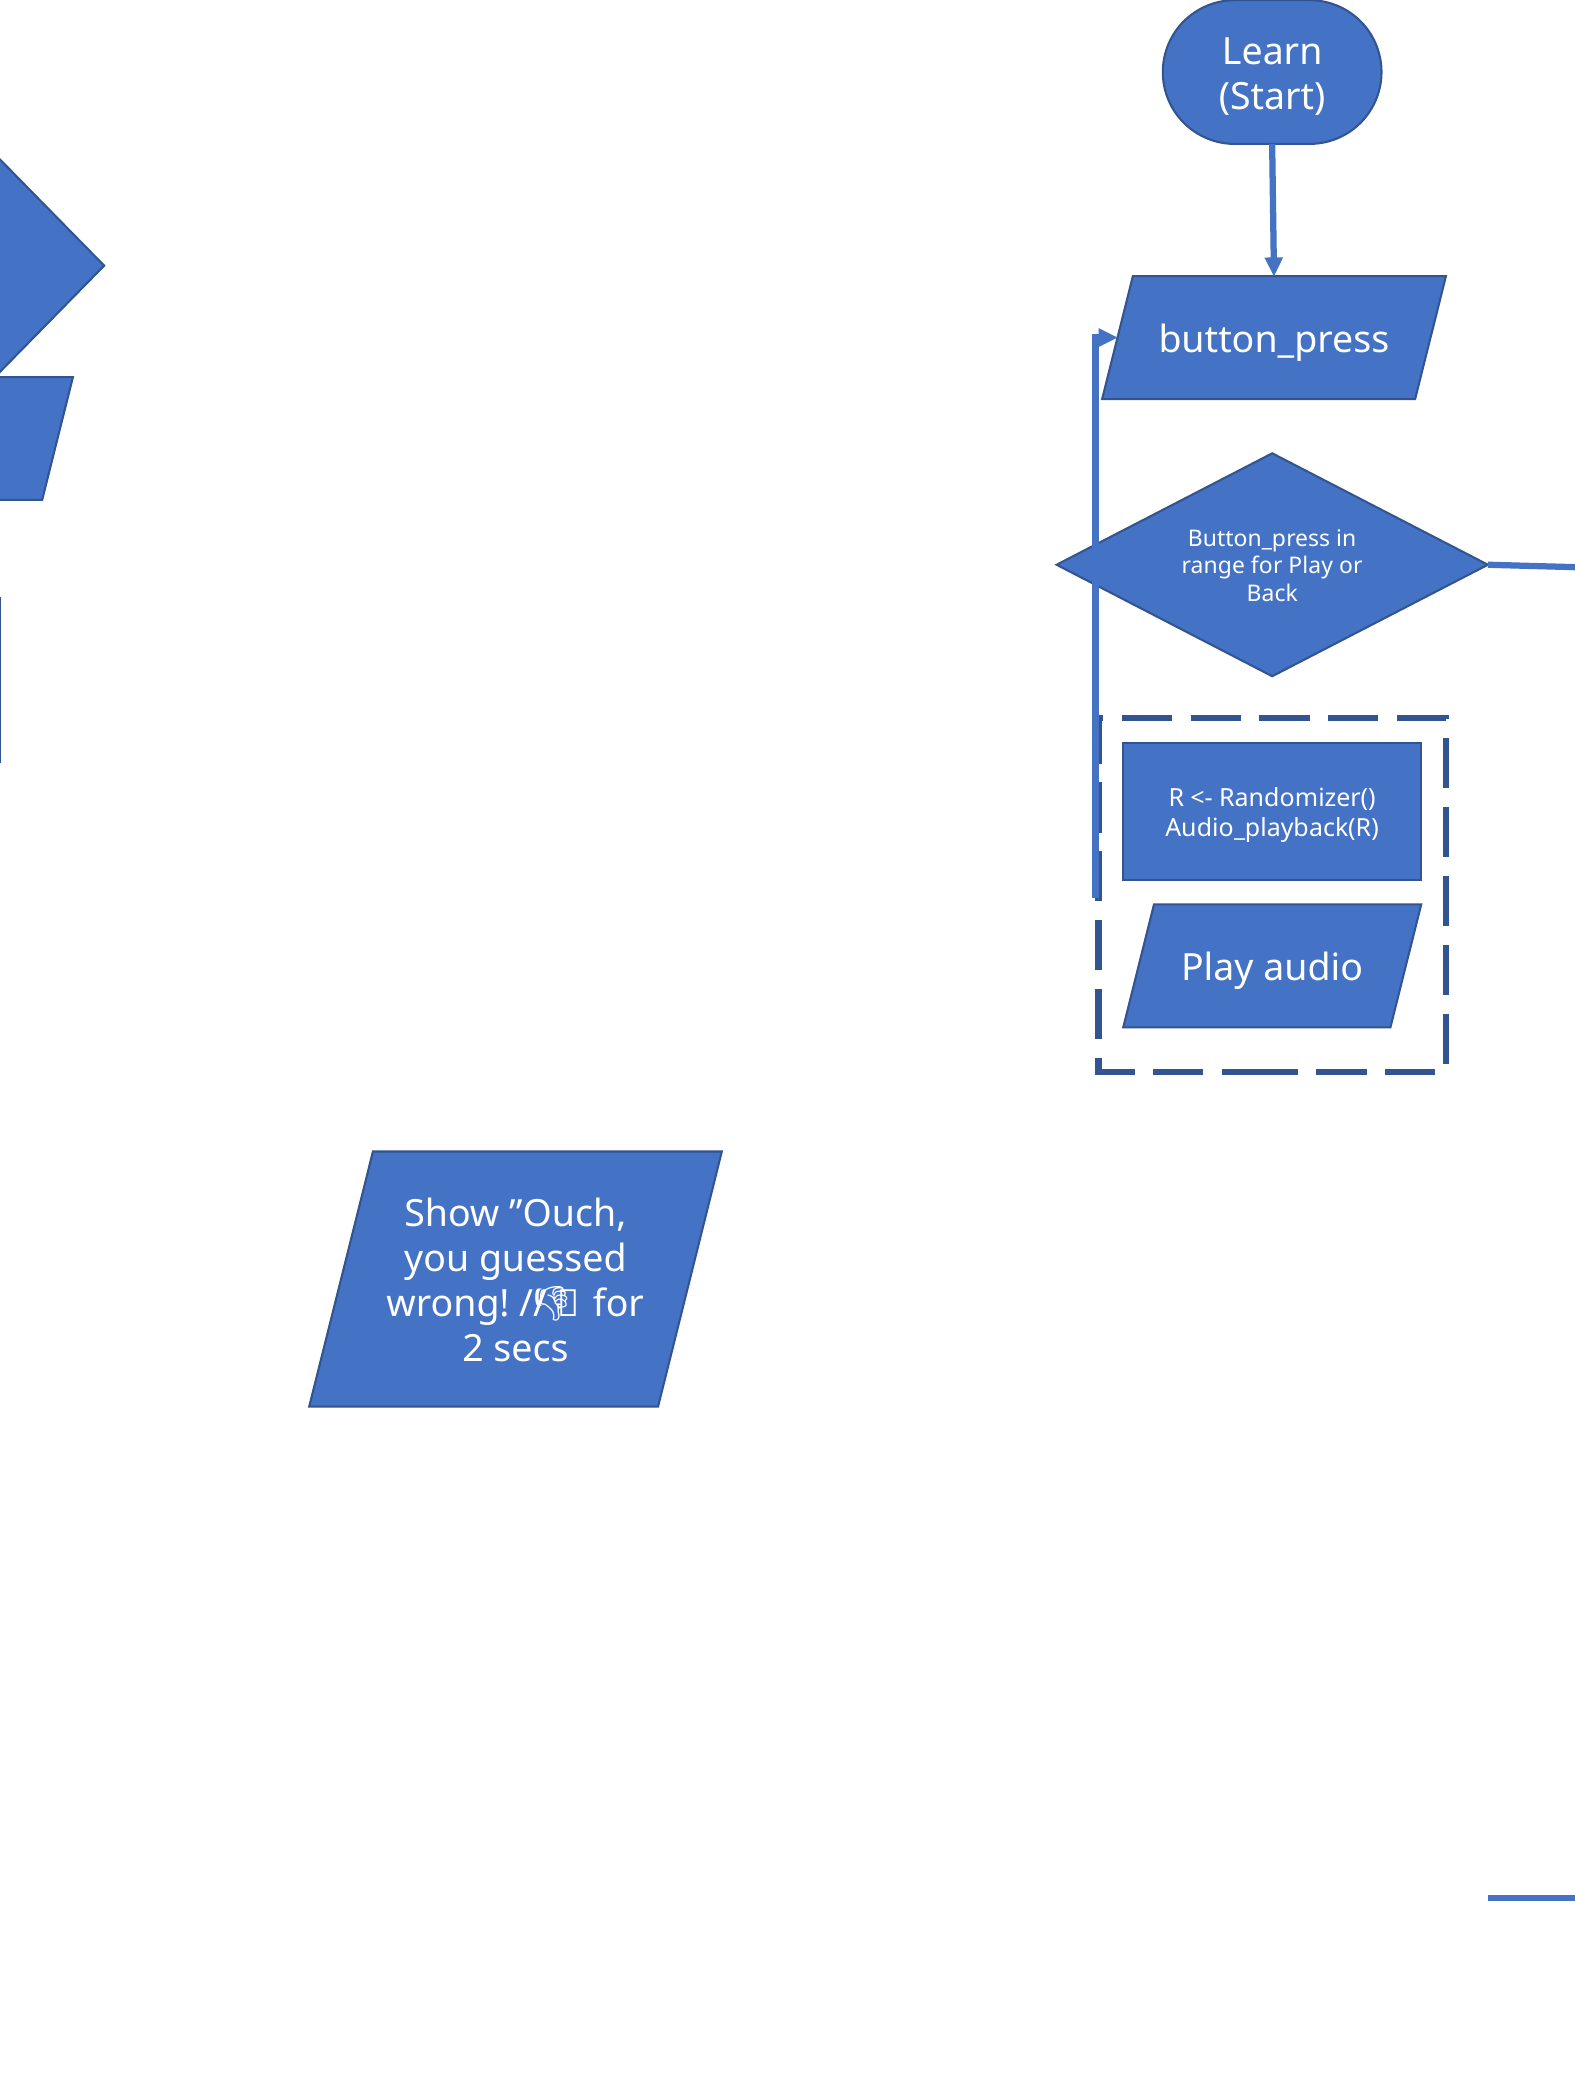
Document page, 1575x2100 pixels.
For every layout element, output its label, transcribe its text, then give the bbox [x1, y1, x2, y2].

text_box Show ”Ouch, you guessed wrong! /❌/ 👎for 2 secs [307, 1150, 724, 1408]
text_box Button_press in range for Play or Back [1054, 544, 1094, 586]
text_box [1098, 337, 1118, 895]
text_box Button_press in range for Play or Back [1118, 452, 1487, 678]
text_box button_press [1116, 275, 1448, 401]
text_box [1098, 717, 1447, 1073]
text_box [1487, 564, 1575, 572]
text_box [0, 376, 75, 501]
text_box Learn (Start) [1161, 0, 1383, 145]
text_box [0, 158, 106, 374]
